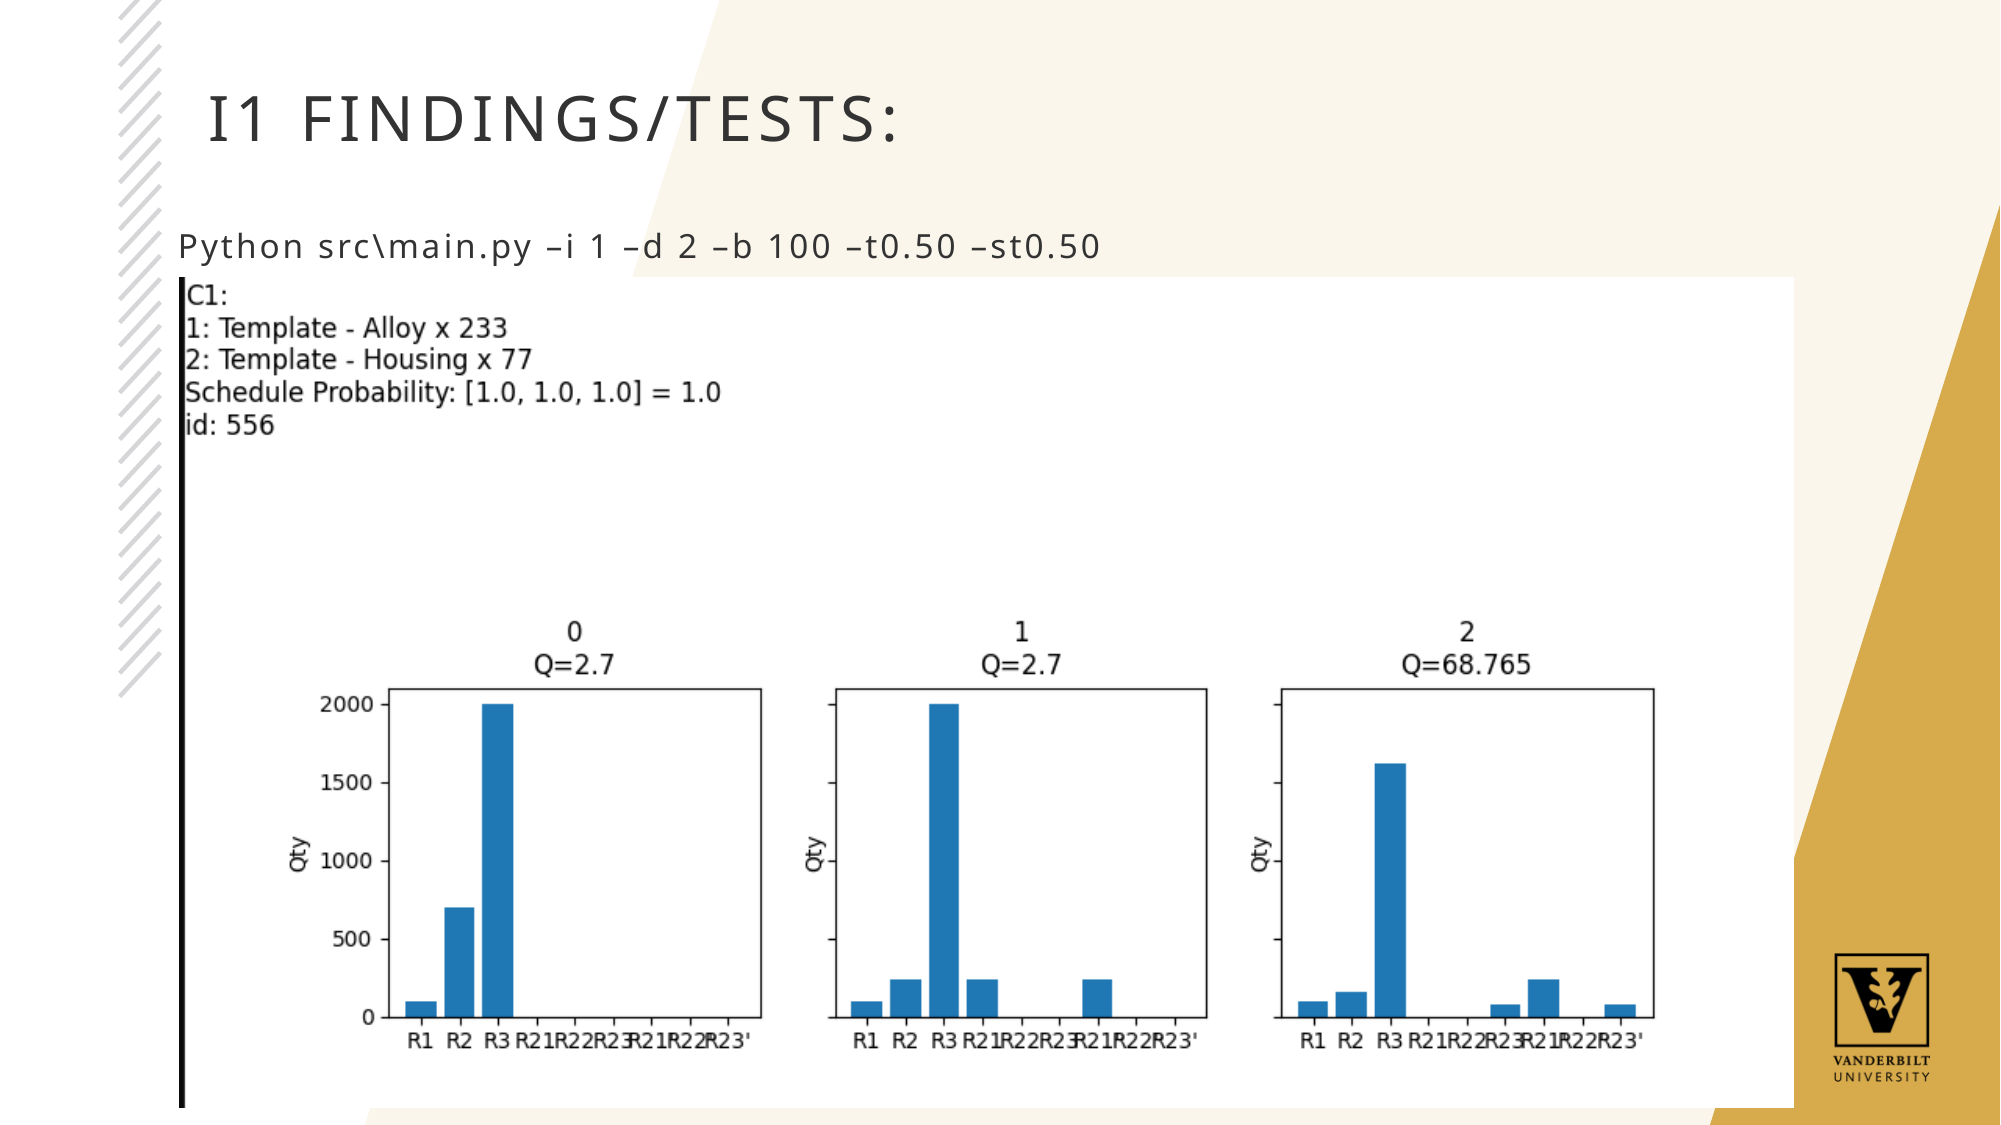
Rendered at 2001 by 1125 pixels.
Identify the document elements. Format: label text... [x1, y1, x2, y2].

title I1 findings/tests: [193, 17, 938, 163]
list Python src\main.py –i 1 –d 2 –b 100 –t0.50 –st0.50 [162, 213, 1639, 1108]
picture [179, 277, 1794, 1108]
picture [1833, 953, 1930, 1082]
